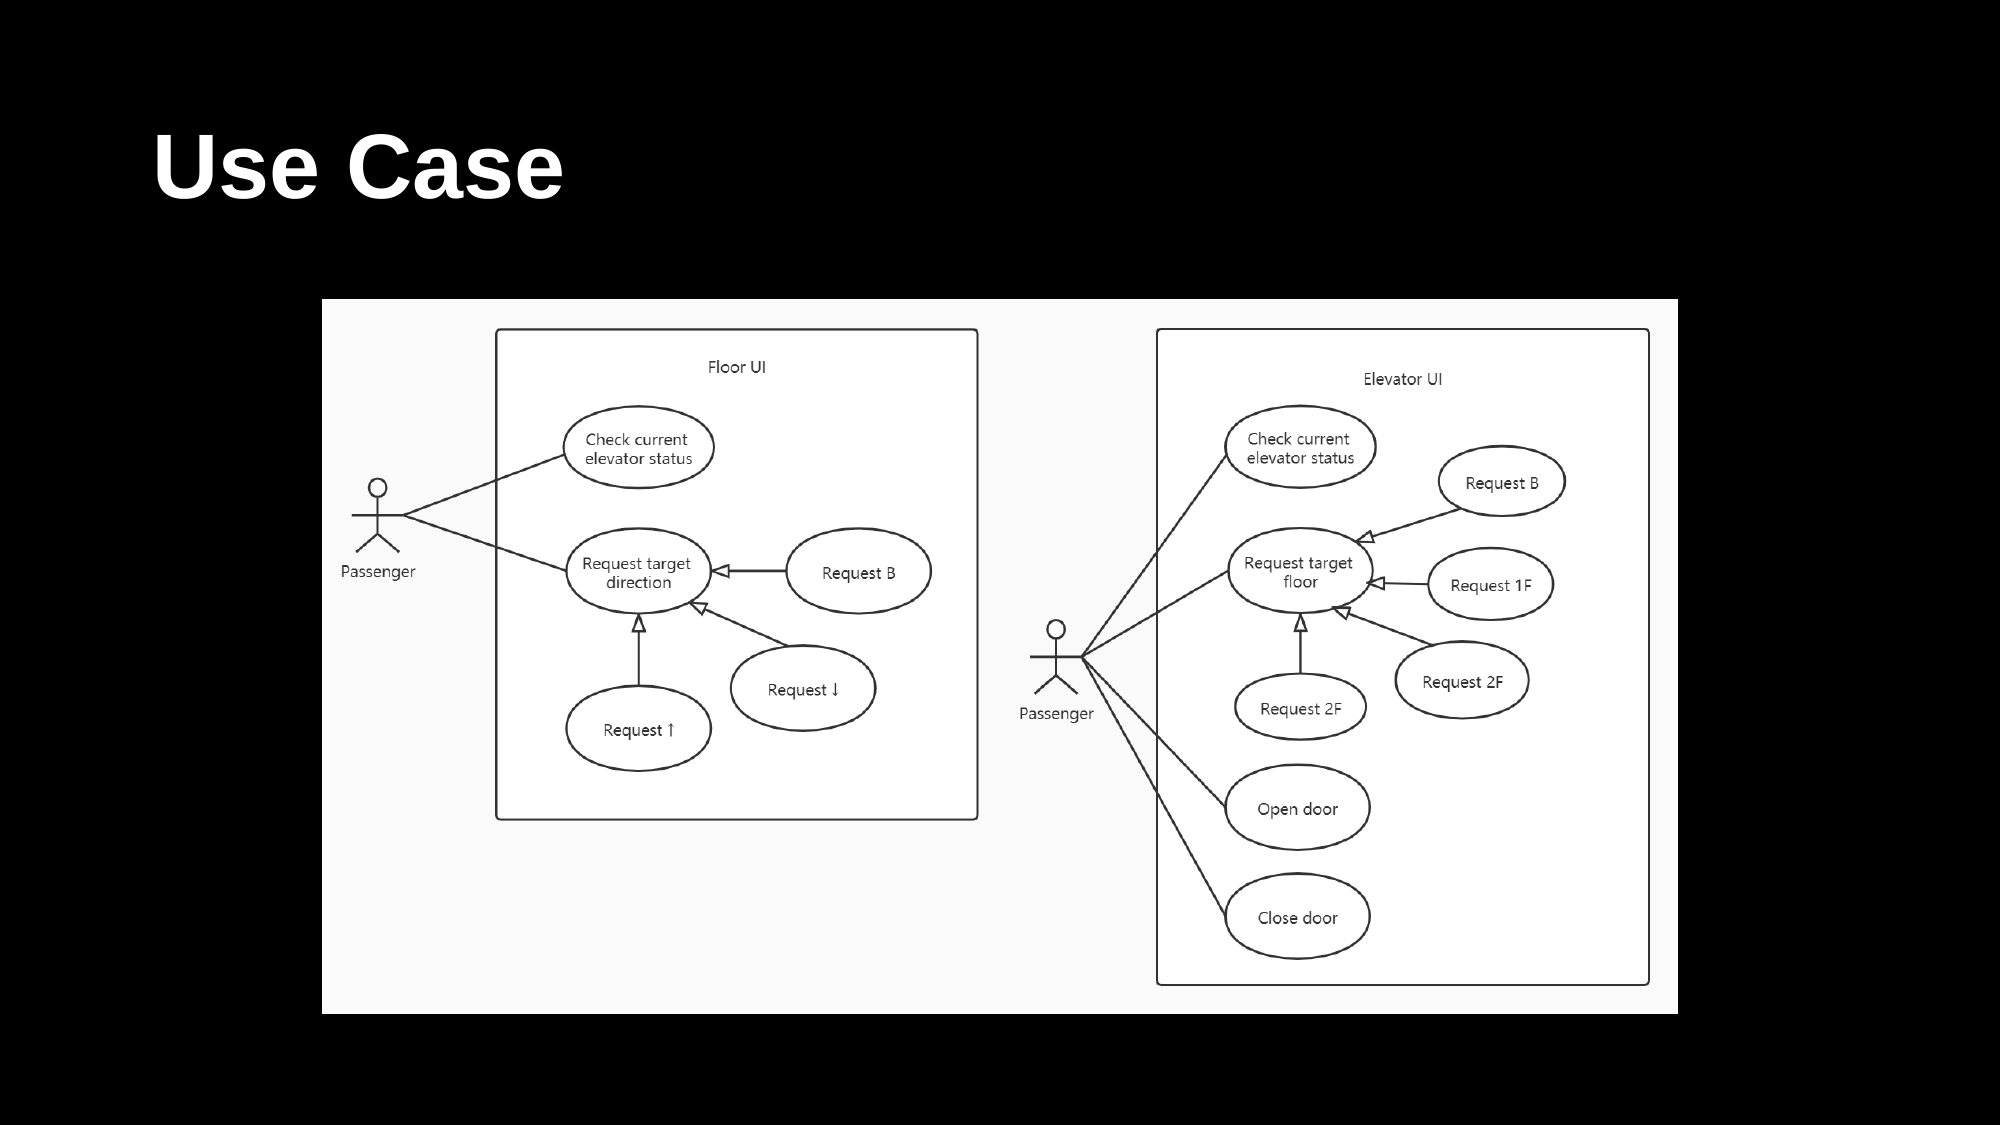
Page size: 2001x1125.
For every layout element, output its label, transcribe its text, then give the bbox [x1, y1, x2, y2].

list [322, 299, 1678, 1014]
title Use Case [137, 59, 1863, 278]
